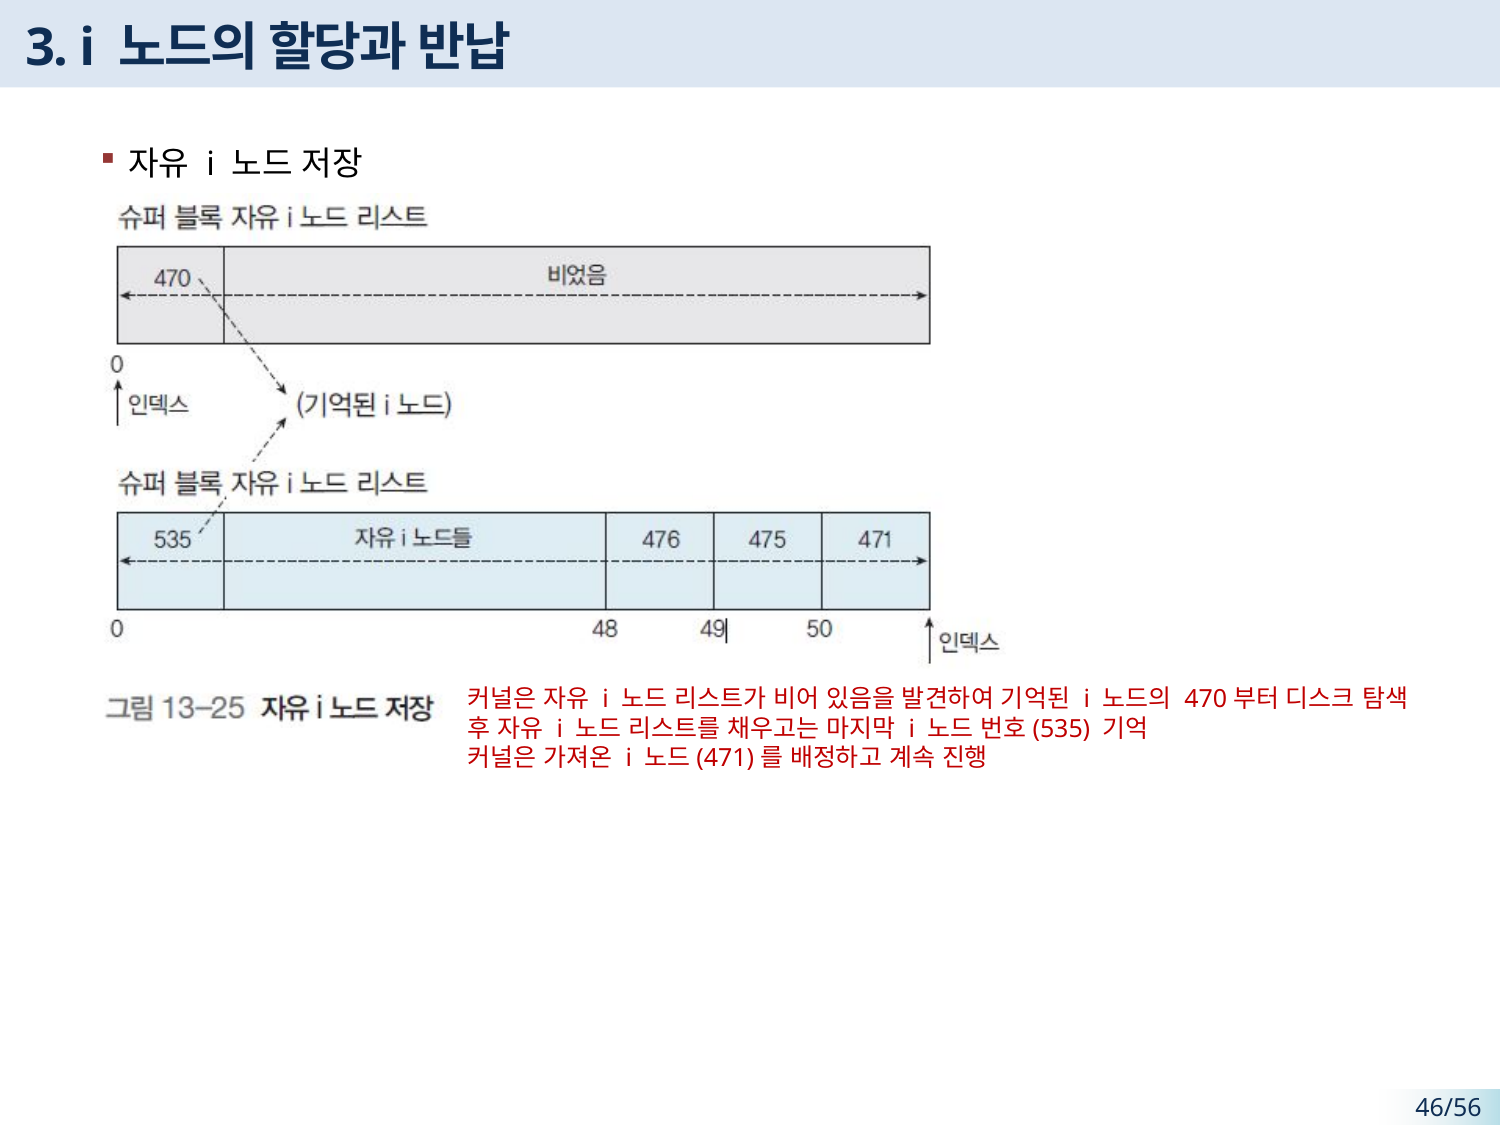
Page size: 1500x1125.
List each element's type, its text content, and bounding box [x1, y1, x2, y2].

text_box 커널은 자유 i 노드 리스트가 비어 있음을 발견하여 기억된 i 노드의 470부터 디스크 탐색 후 자유 i 노드 리스트를 채우고는 마지막 i 노드 번호(535) 기억 커널은 가져온 i 노드(471)를 배정하고 계속 진행 [452, 674, 1435, 780]
list 자유 i 노드 저장 [10, 126, 1481, 1057]
title 3. i 노드의 할당과 반납 [10, 5, 1500, 84]
picture [92, 193, 1006, 728]
